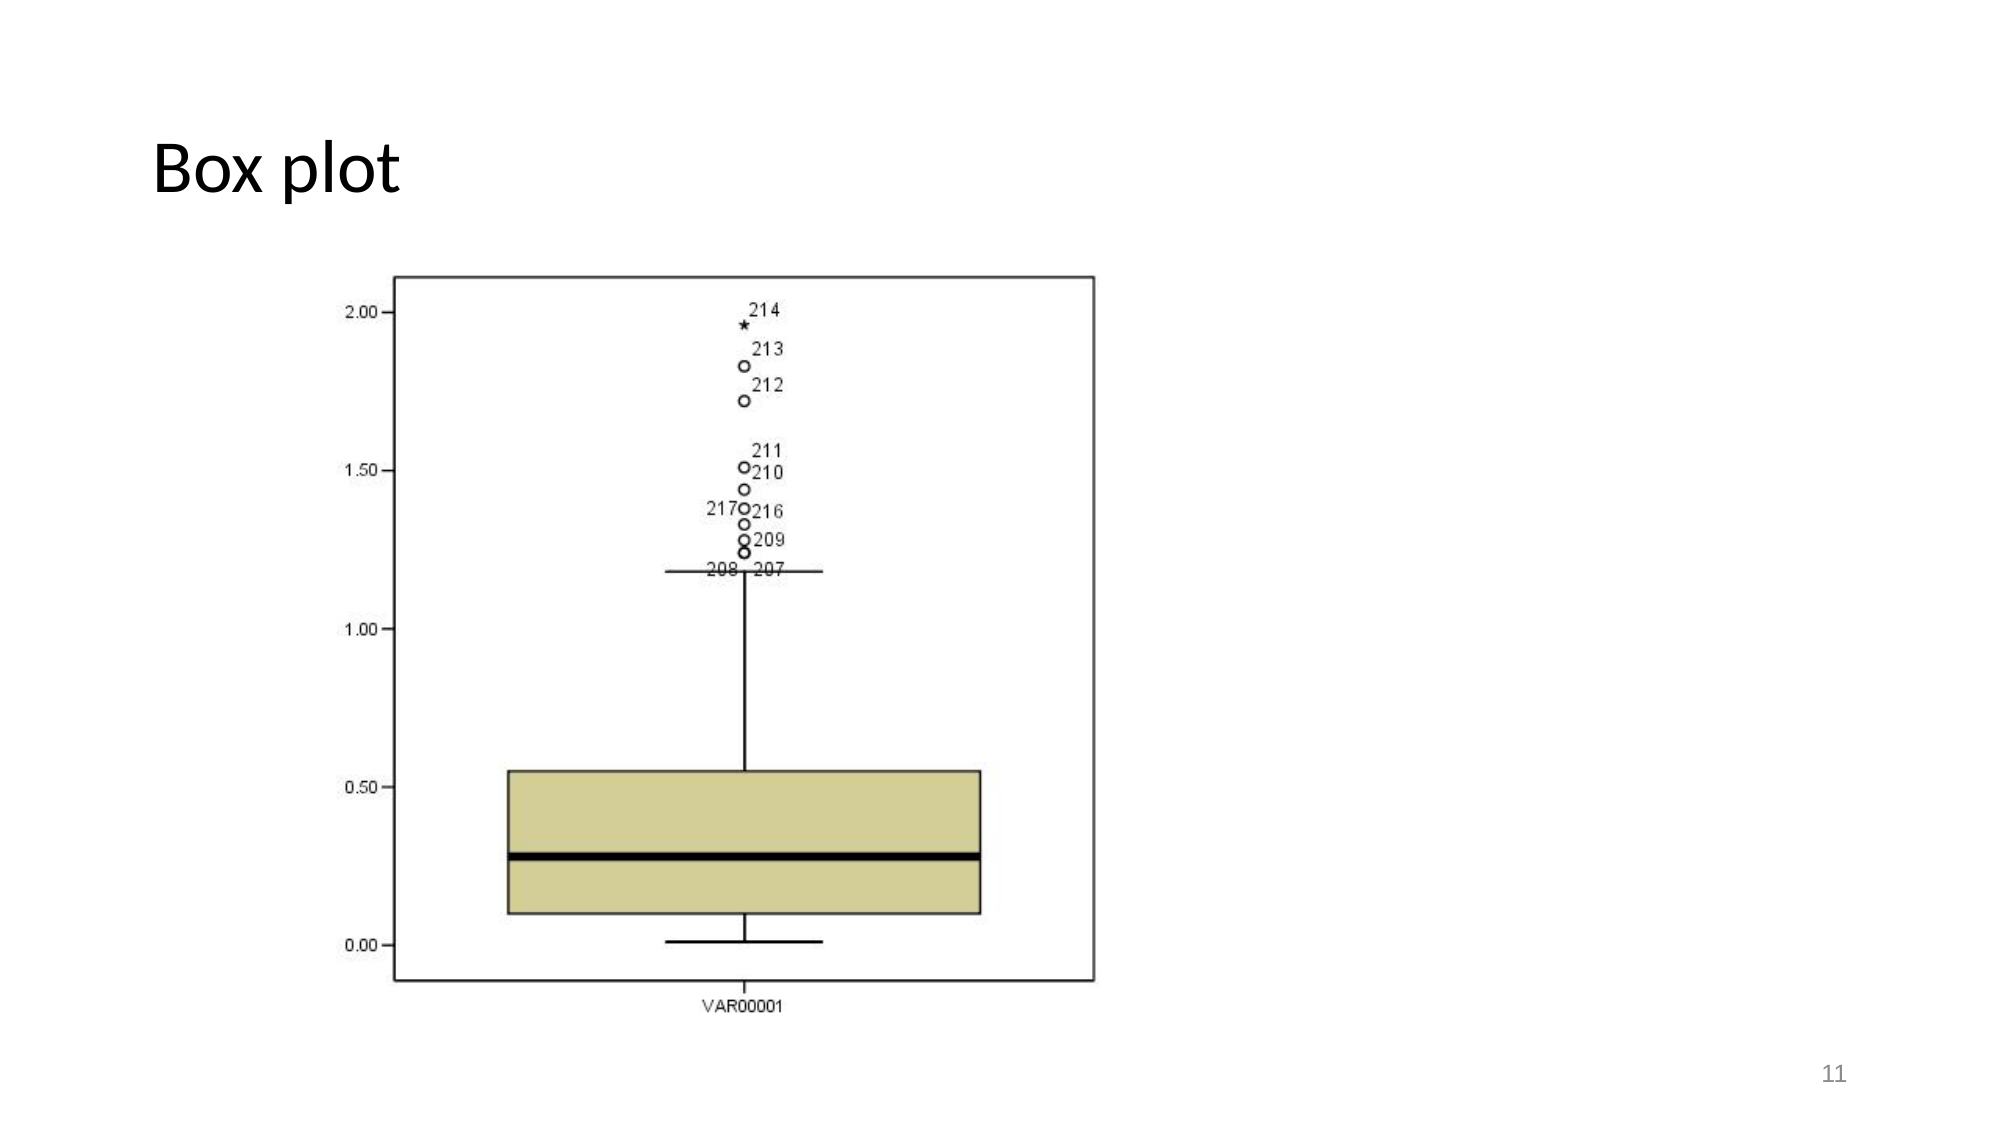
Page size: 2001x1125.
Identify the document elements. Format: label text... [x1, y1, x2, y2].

slide_number 11 [1412, 1042, 1863, 1103]
title Box plot [137, 59, 1863, 278]
picture [324, 262, 1127, 1025]
